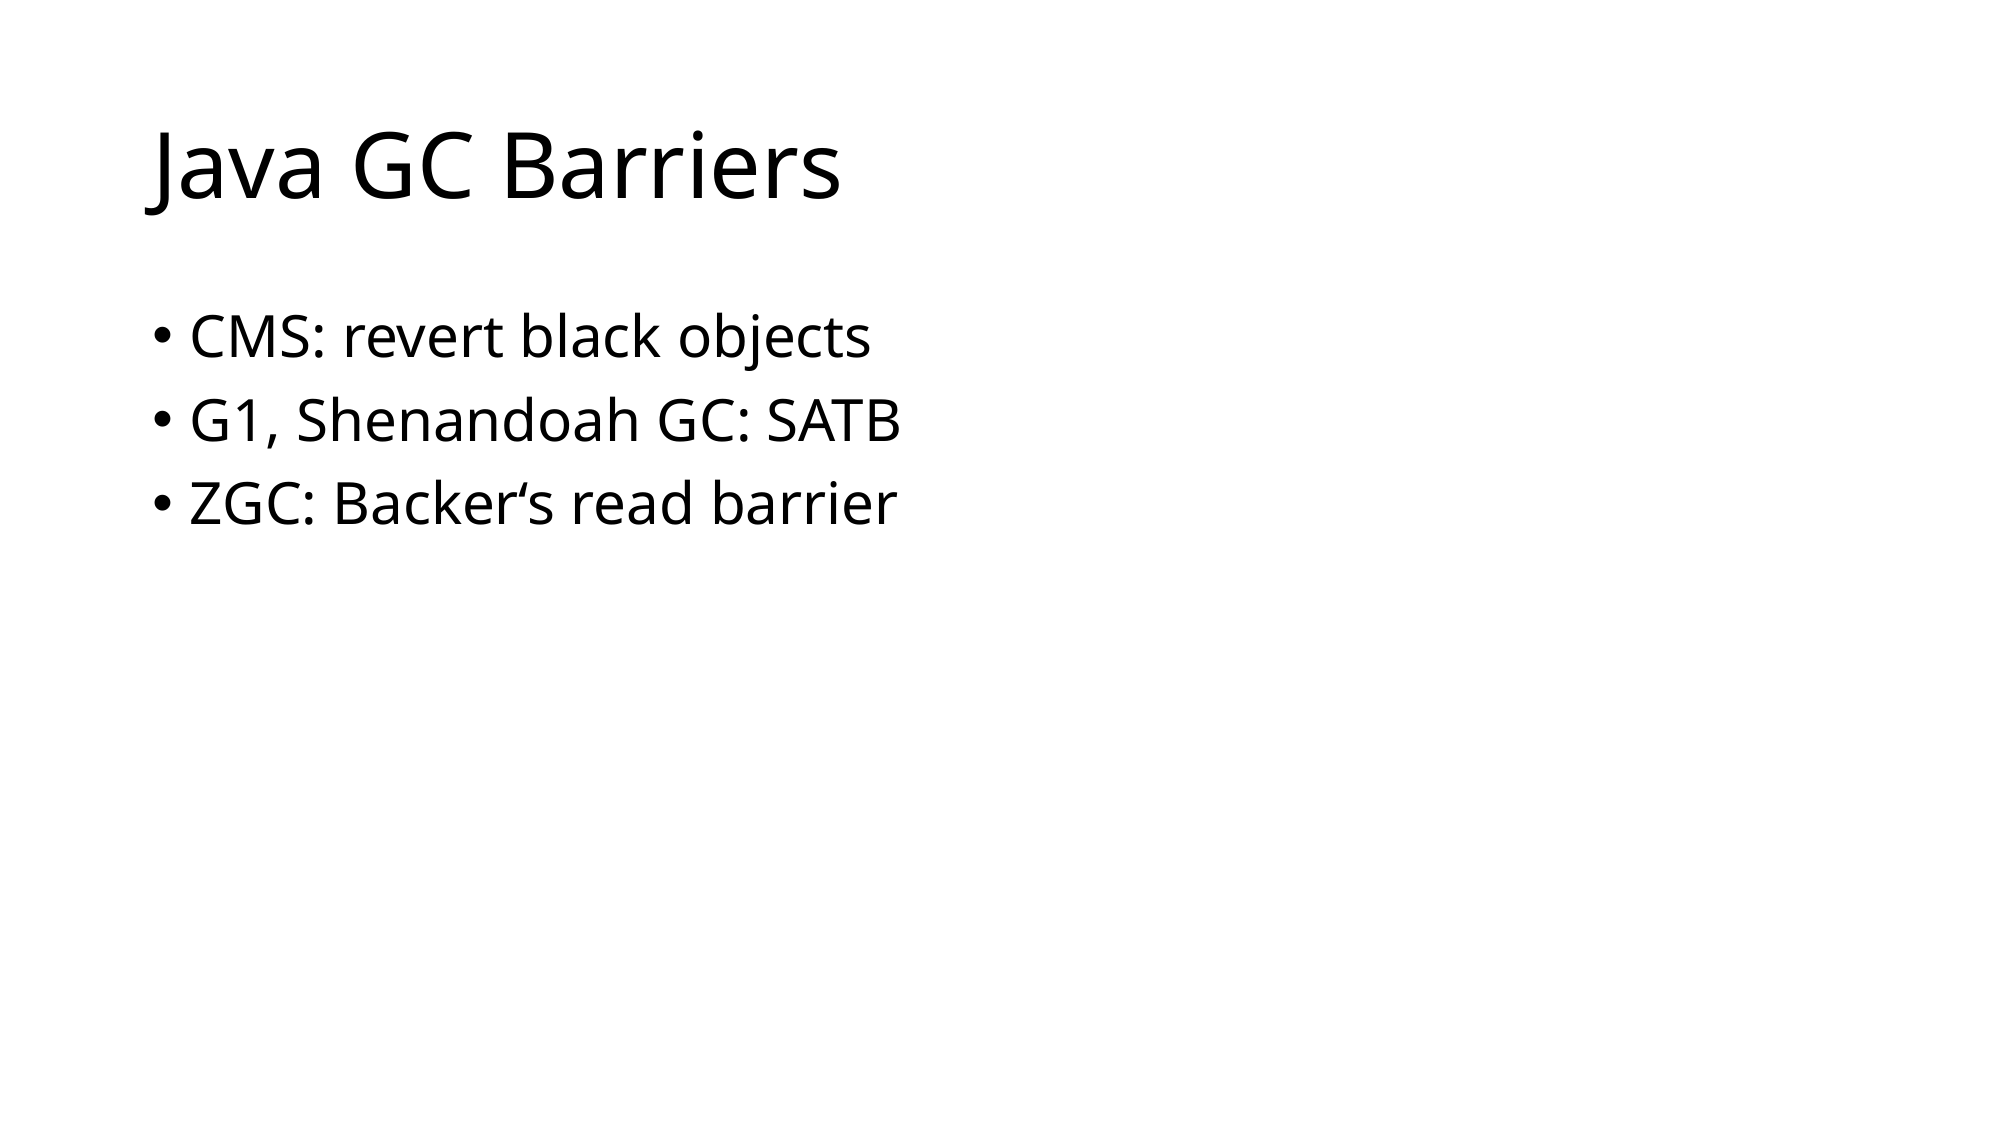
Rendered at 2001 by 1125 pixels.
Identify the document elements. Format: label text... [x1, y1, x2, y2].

list CMS: revert black objects G1, Shenandoah GC: SATB ZGC: Backer‘s read barrier [137, 299, 1863, 1014]
title Java GC Barriers [137, 59, 1863, 278]
